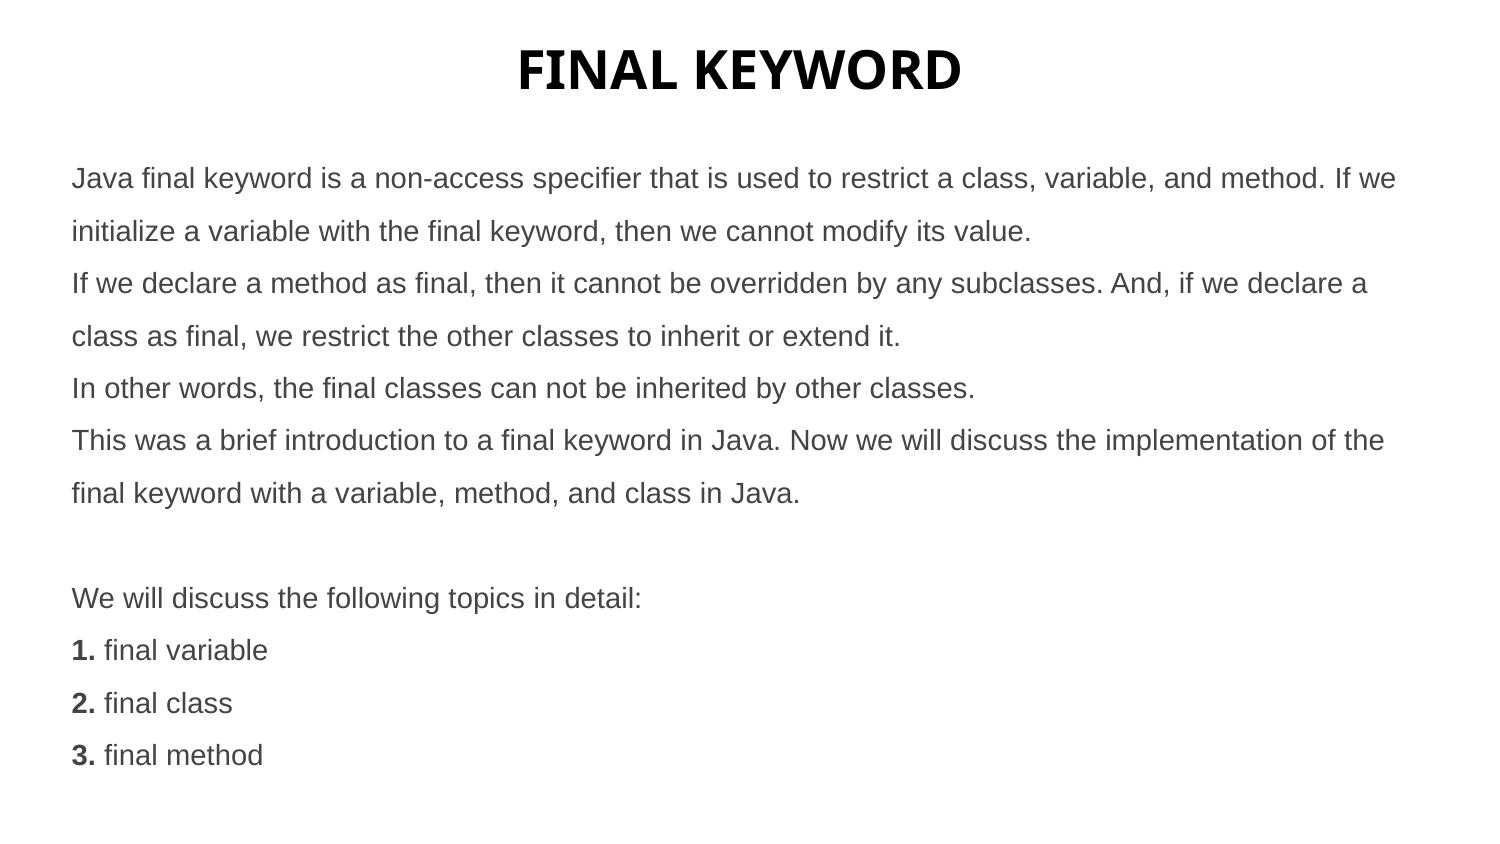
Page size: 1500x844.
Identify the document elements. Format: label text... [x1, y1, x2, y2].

text_box Java final keyword is a non-access specifier that is used to restrict a class, variable, and method. If we initialize a variable with the final keyword, then we cannot modify its value. If we declare a method as final, then it cannot be overridden by any subclasses. And, if we declare a class as final, we restrict the other classes to inherit or extend it. In other words, the final classes can not be inherited by other classes. This was a brief introduction to a final keyword in Java. Now we will discuss the implementation of the final keyword with a variable, method, and class in Java. We will discuss the following topics in detail: 1. final variable 2. final class 3. final method [56, 134, 1426, 779]
text_box FINAL KEYWORD [501, 20, 999, 116]
